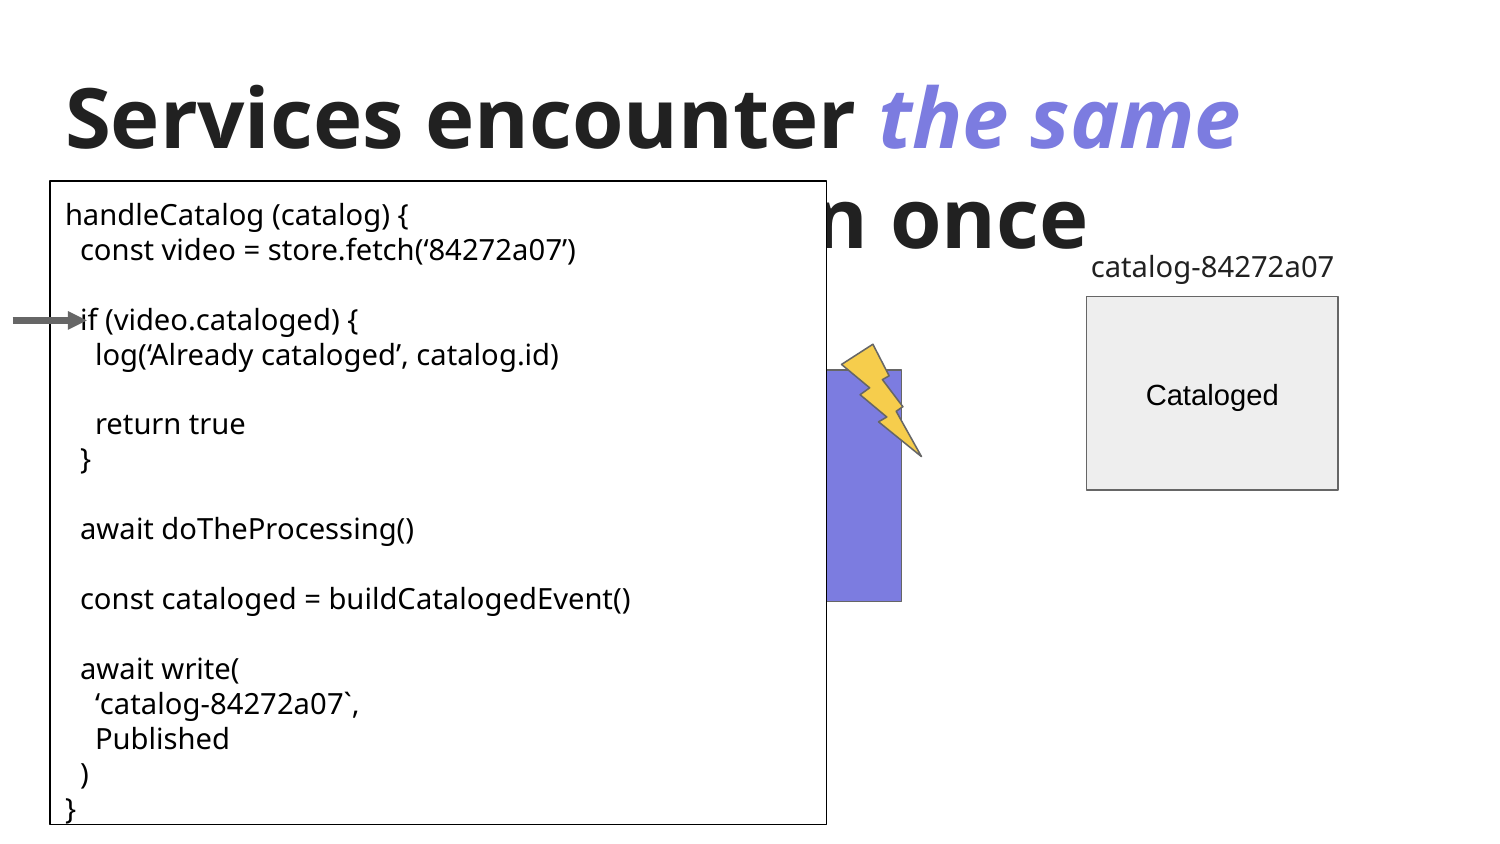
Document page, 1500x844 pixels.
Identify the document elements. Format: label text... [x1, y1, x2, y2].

text_box ? [612, 145, 898, 441]
text_box [898, 400, 903, 411]
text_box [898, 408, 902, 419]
title Services encounter the same message more than once [50, 50, 1451, 174]
text_box Cataloged [1086, 296, 1339, 491]
text_box Video Publishing Service [827, 439, 902, 602]
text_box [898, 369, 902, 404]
text_box [898, 414, 922, 457]
text_box handleCatalog (catalog) { const video = store.fetch(‘84272a07’) if (video.cataloged) { log(‘Already cataloged’, catalog.id) return true } await doTheProcessing() const cataloged = buildCatalogedEvent() await write( ‘catalog-84272a07`, Published ) } [50, 180, 827, 825]
text_box catalog-84272a07 [992, 232, 1433, 287]
